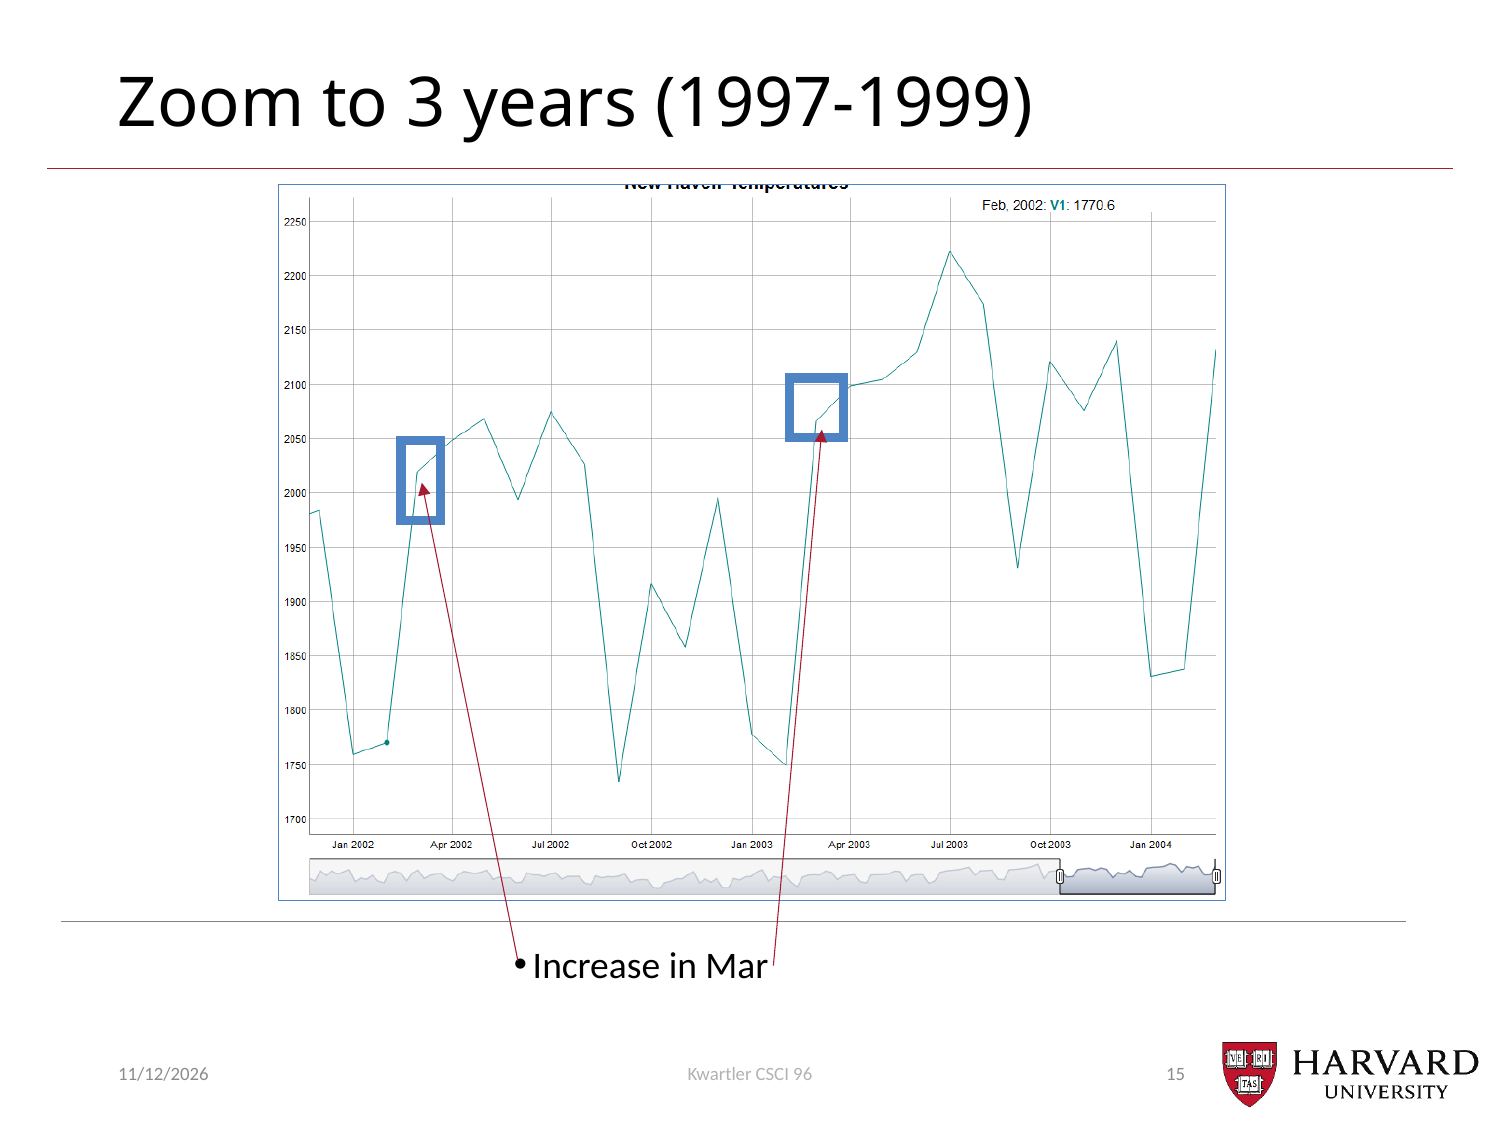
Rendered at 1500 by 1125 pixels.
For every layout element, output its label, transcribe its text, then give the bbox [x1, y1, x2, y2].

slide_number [103, 1042, 441, 1103]
slide_number 15 [1059, 1042, 1200, 1103]
text_box Increase in Mar [499, 933, 1001, 993]
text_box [278, 184, 1226, 901]
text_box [773, 429, 822, 966]
picture [1200, 1024, 1500, 1125]
footer Kwartler CSCI 96 [496, 1042, 1004, 1103]
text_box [421, 482, 518, 961]
text_box Zoom to 3 years (1997-1999) [103, 59, 1397, 157]
